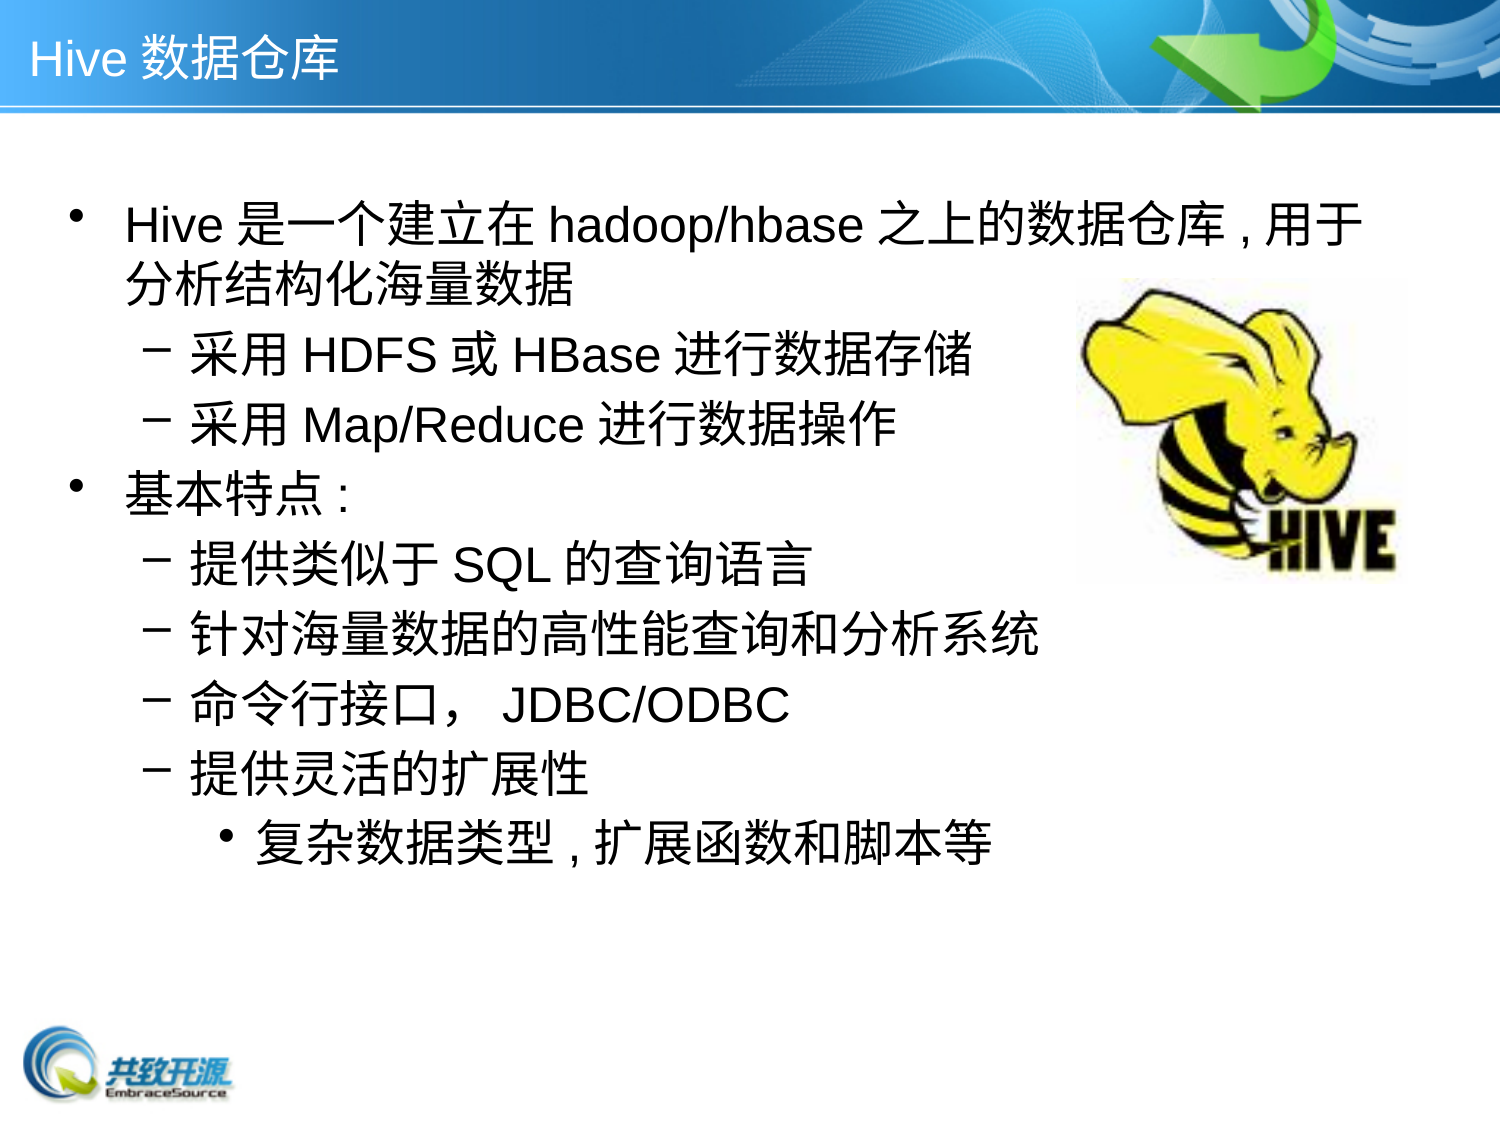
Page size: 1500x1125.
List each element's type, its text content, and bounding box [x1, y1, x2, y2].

list Hive是一个建立在hadoop/hbase之上的数据仓库,用于分析结构化海量数据 采用HDFS或HBase进行数据存储 采用Map/Reduce进行数据操作 基本特点: 提供类似于SQL的查询语言 针对海量数据的高性能查询和分析系统 命令行接口，JDBC/ODBC 提供灵活的扩展性 复杂数据类型,扩展函数和脚本等 [53, 184, 1404, 927]
picture [0, 0, 1500, 1125]
text_box Hive数据仓库 [13, 18, 356, 94]
